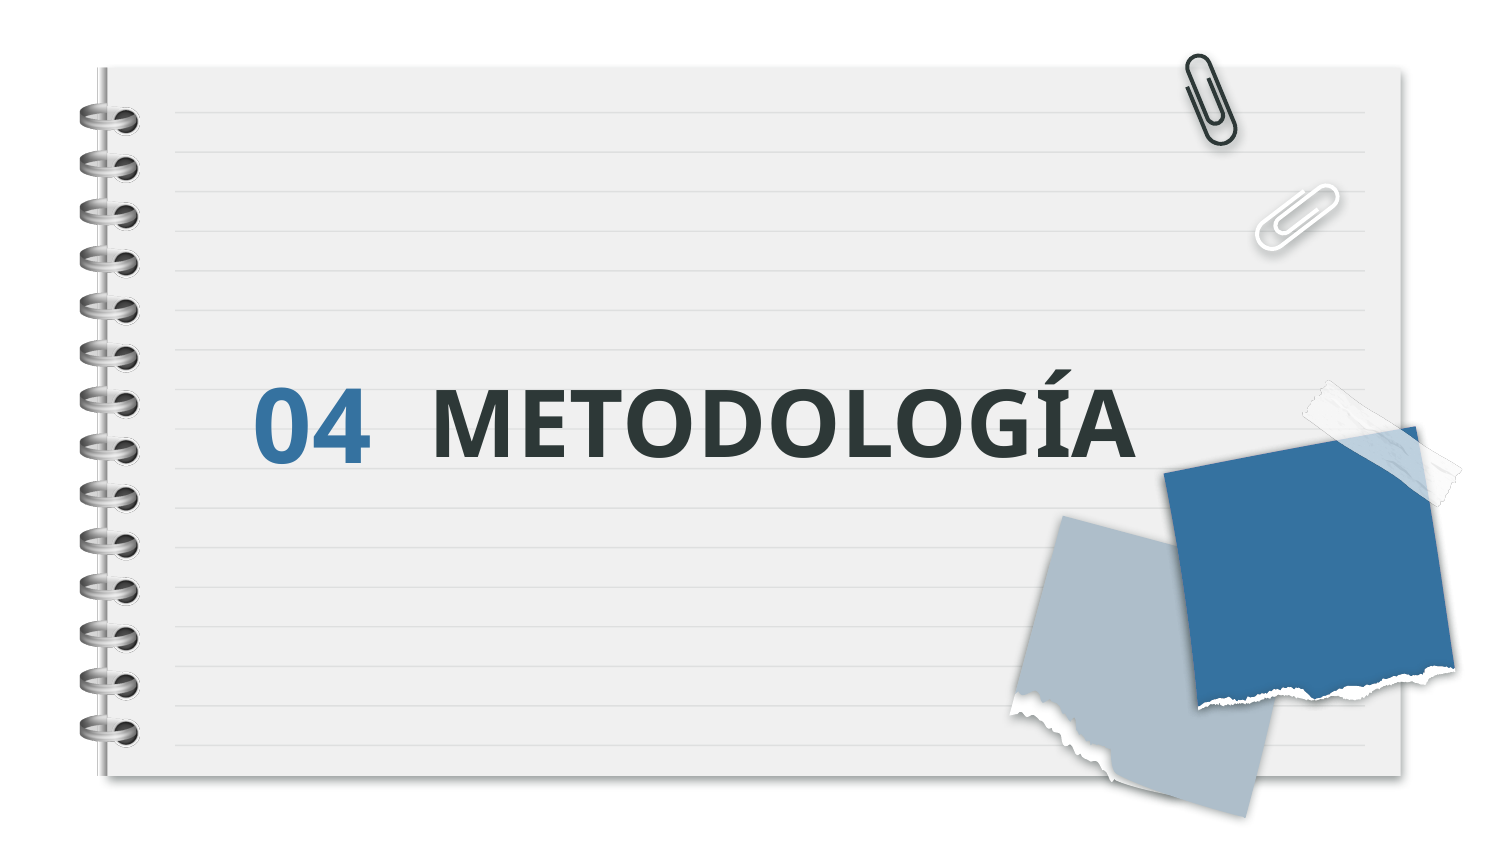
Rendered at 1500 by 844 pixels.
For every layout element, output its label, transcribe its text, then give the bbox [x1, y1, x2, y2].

text_box [1185, 53, 1238, 146]
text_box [1026, 544, 1282, 790]
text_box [1166, 439, 1451, 712]
title 04 [211, 350, 414, 493]
title METODOLOGÍA [413, 348, 1168, 491]
picture [1296, 353, 1469, 514]
text_box [1255, 183, 1340, 251]
picture [75, 68, 140, 775]
